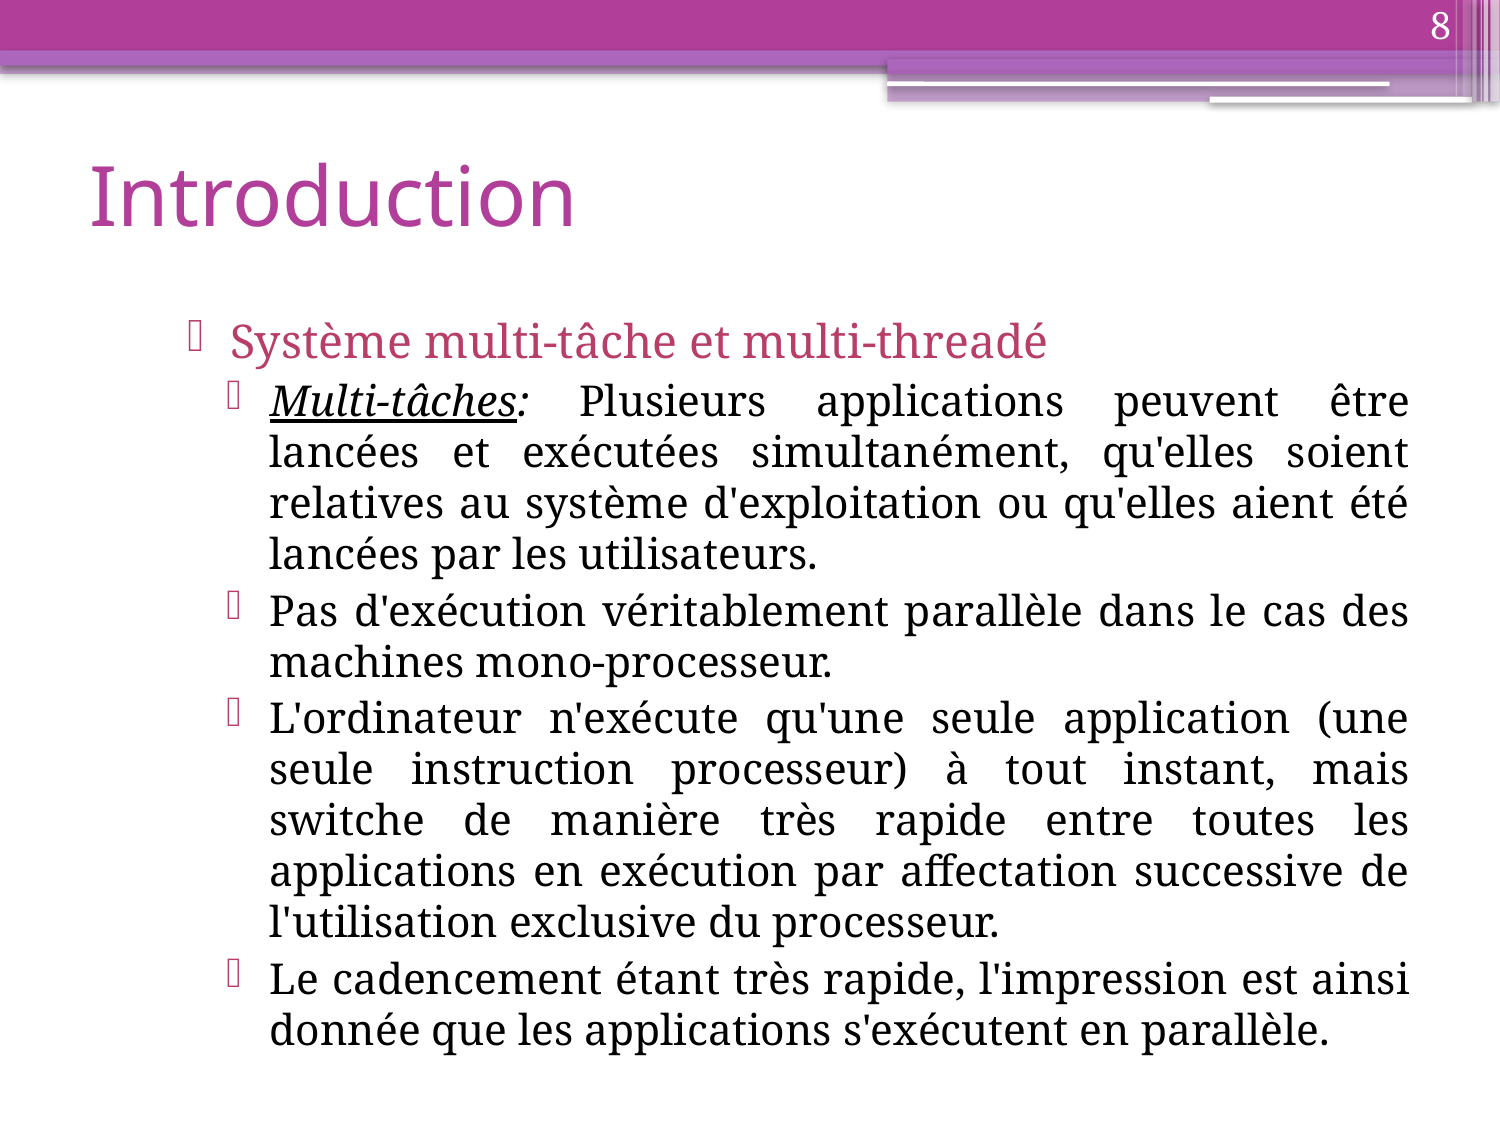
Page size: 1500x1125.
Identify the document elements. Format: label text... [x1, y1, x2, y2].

slide_number 8 [1341, 0, 1466, 61]
title Introduction [75, 105, 1425, 281]
list Système multi-tâche et multi-threadé Multi-tâches: Plusieurs applications peuvent être lancées et exécutées simultanément, qu'elles soient relatives au système d'exploitation ou qu'elles aient été lancées par les utilisateurs. Pas d'exécution véritablement parallèle dans le cas des machines mono-processeur. L'ordinateur n'exécute qu'une seule application (une seule instruction processeur) à tout instant, mais switche de manière très rapide entre toutes les applications en exécution par affectation successive de l'utilisation exclusive du processeur. Le cadencement étant très rapide, l'impression est ainsi donnée que les applications s'exécutent en parallèle. [75, 304, 1425, 1079]
